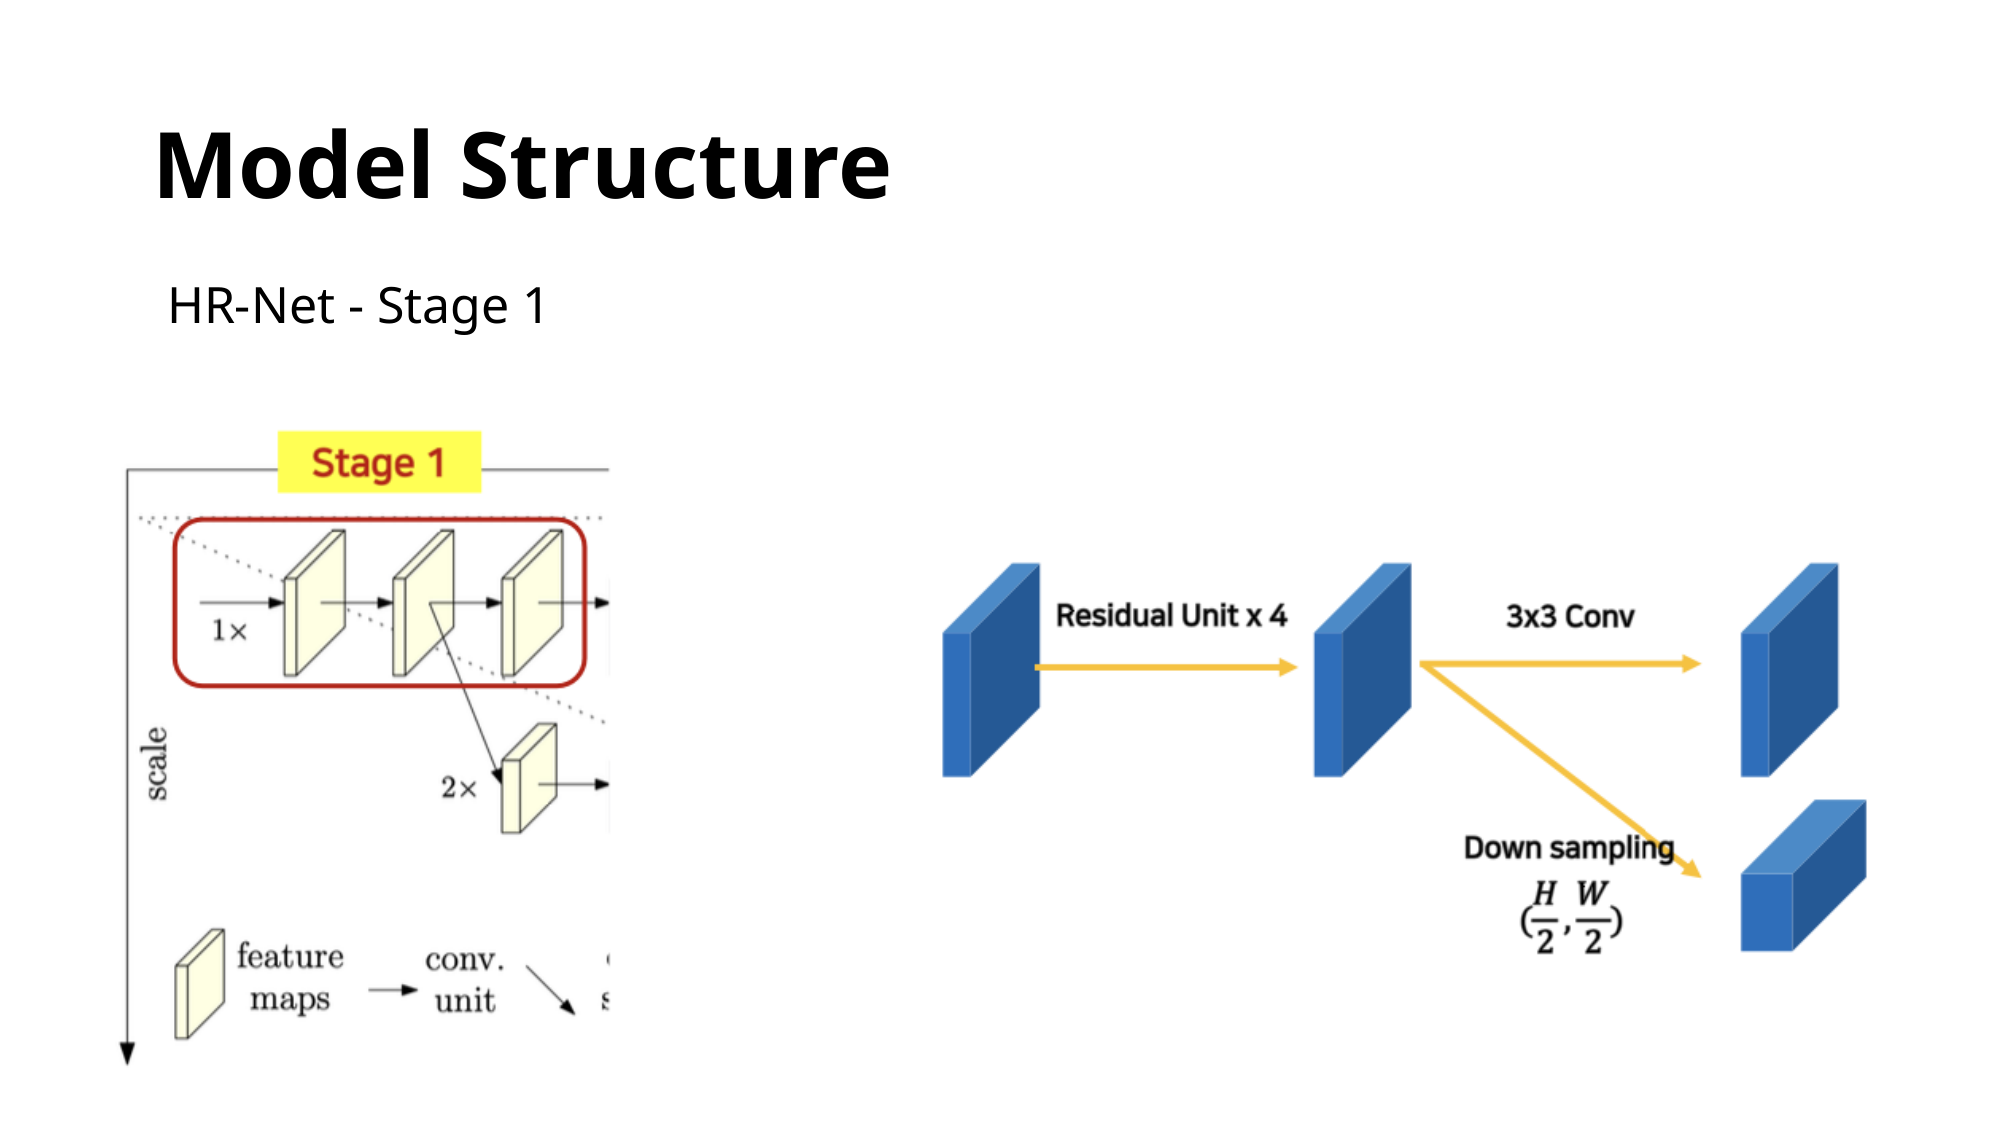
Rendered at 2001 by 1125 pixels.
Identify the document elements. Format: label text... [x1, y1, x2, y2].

text_box HR-Net - Stage 1 [152, 199, 1877, 416]
picture [76, 416, 1924, 1085]
title Model Structure [137, 59, 1863, 278]
